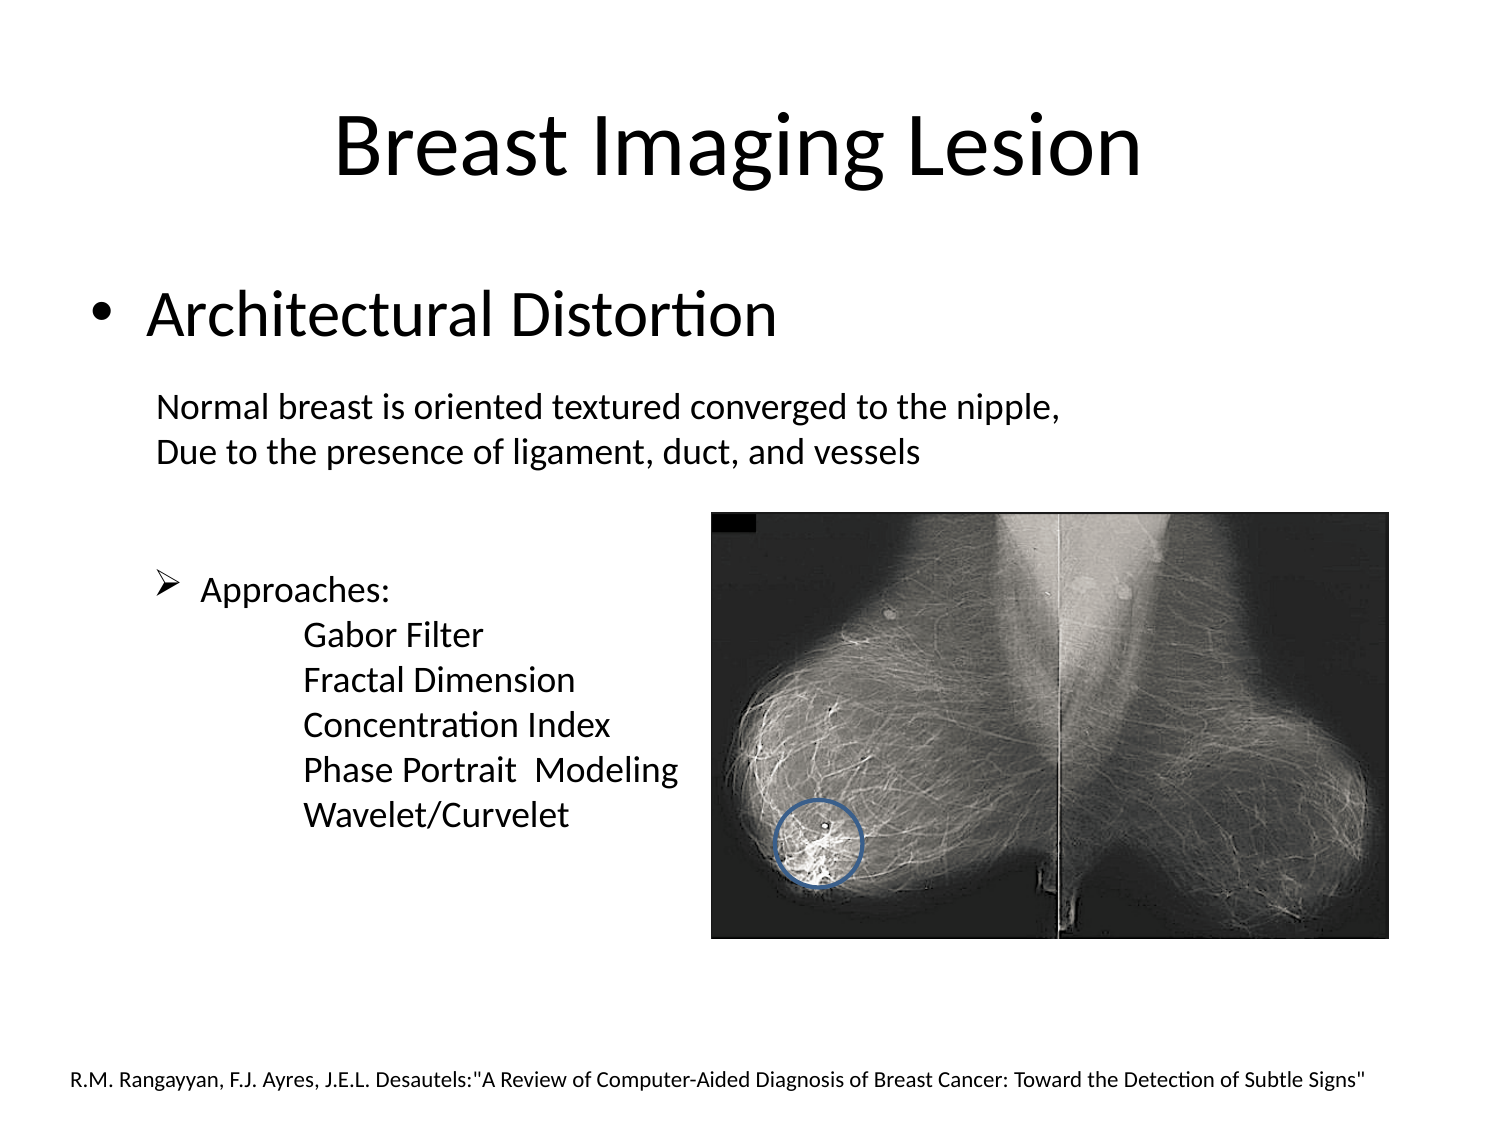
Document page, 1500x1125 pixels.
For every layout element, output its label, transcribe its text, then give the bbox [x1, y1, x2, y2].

picture [711, 512, 1390, 939]
text_box Approaches: Gabor Filter Fractal Dimension Concentration Index Phase Portrait Modeling Wavelet/Curvelet [138, 557, 695, 843]
title Breast Imaging Lesion [75, 45, 1425, 233]
text_box R.M. Rangayyan, F.J. Ayres, J.E.L. Desautels:"A Review of Computer-Aided Diagnosis of Breast Cancer: Toward the Detection of Subtle Signs" [55, 1057, 1383, 1100]
text_box Normal breast is oriented textured converged to the nipple, Due to the presence of ligament, duct, and vessels [141, 374, 1077, 480]
list Architectural Distortion [75, 262, 1425, 1005]
